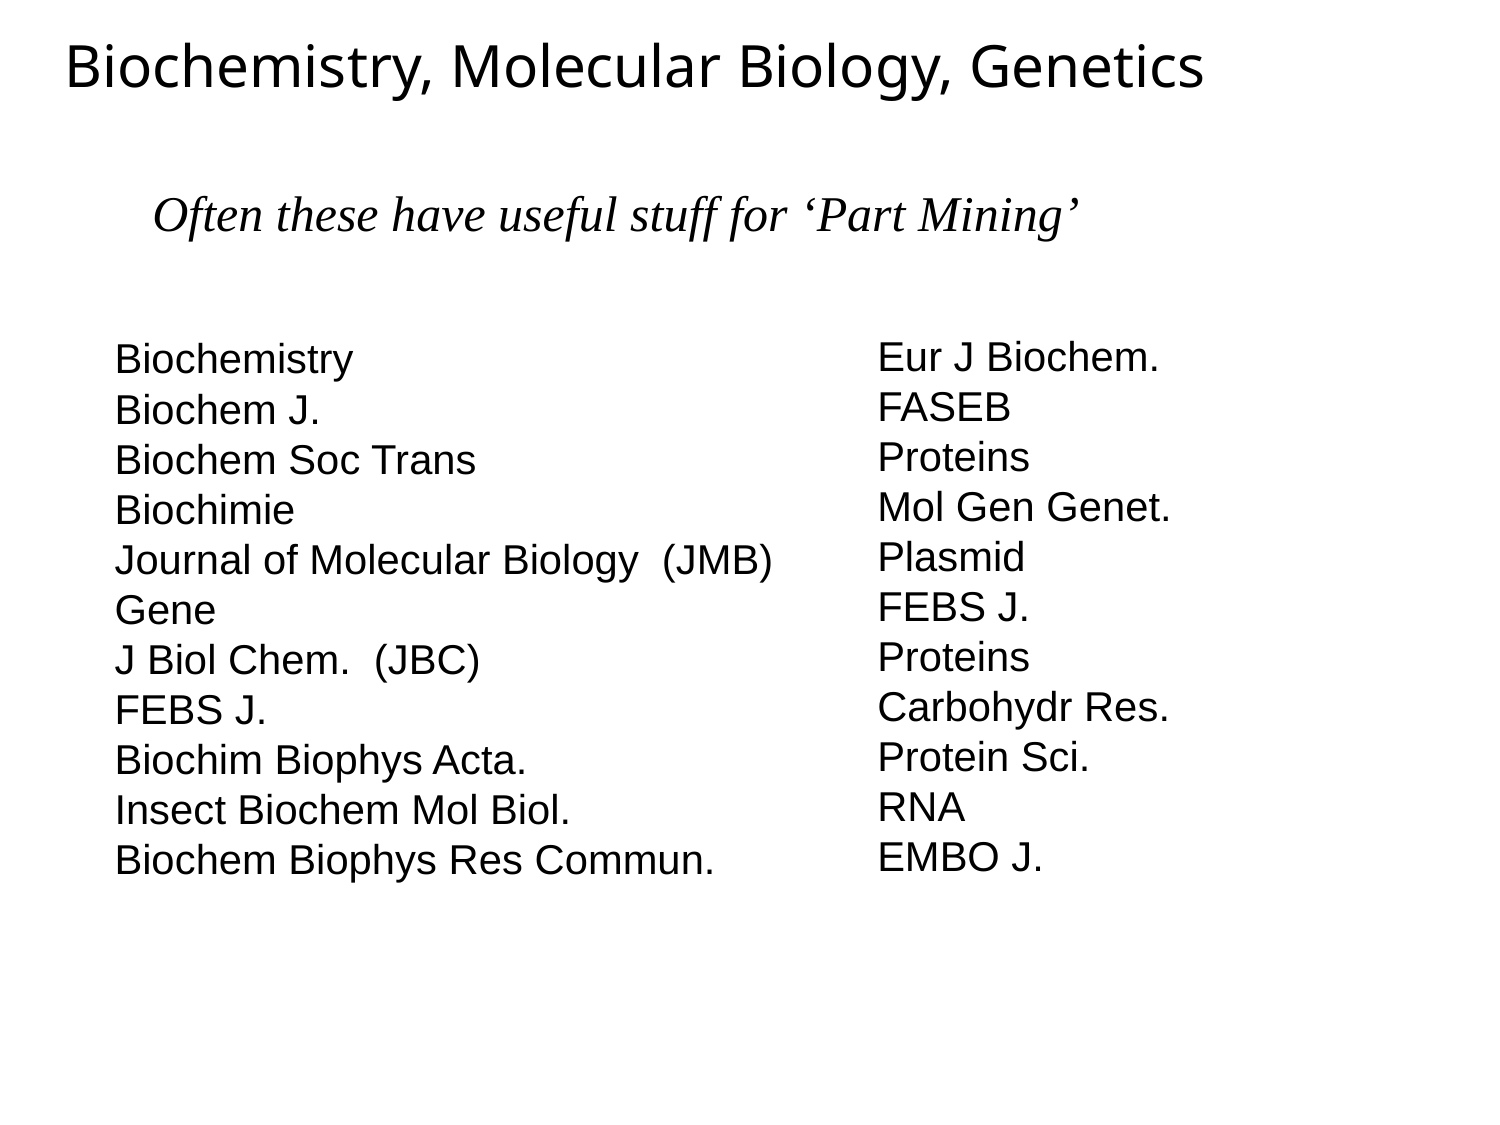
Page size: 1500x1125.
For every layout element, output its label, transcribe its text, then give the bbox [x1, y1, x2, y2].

text_box Biochemistry Biochem J. Biochem Soc Trans Biochimie Journal of Molecular Biology (JMB) Gene J Biol Chem. (JBC) FEBS J. Biochim Biophys Acta. Insect Biochem Mol Biol. Biochem Biophys Res Commun. [99, 324, 850, 890]
text_box Often these have useful stuff for ‘Part Mining’ [137, 174, 1450, 249]
text_box Biochemistry, Molecular Biology, Genetics [49, 21, 1463, 107]
text_box Eur J Biochem. FASEB Proteins Mol Gen Genet. Plasmid FEBS J. Proteins Carbohydr Res. Protein Sci. RNA EMBO J. [862, 322, 1413, 888]
